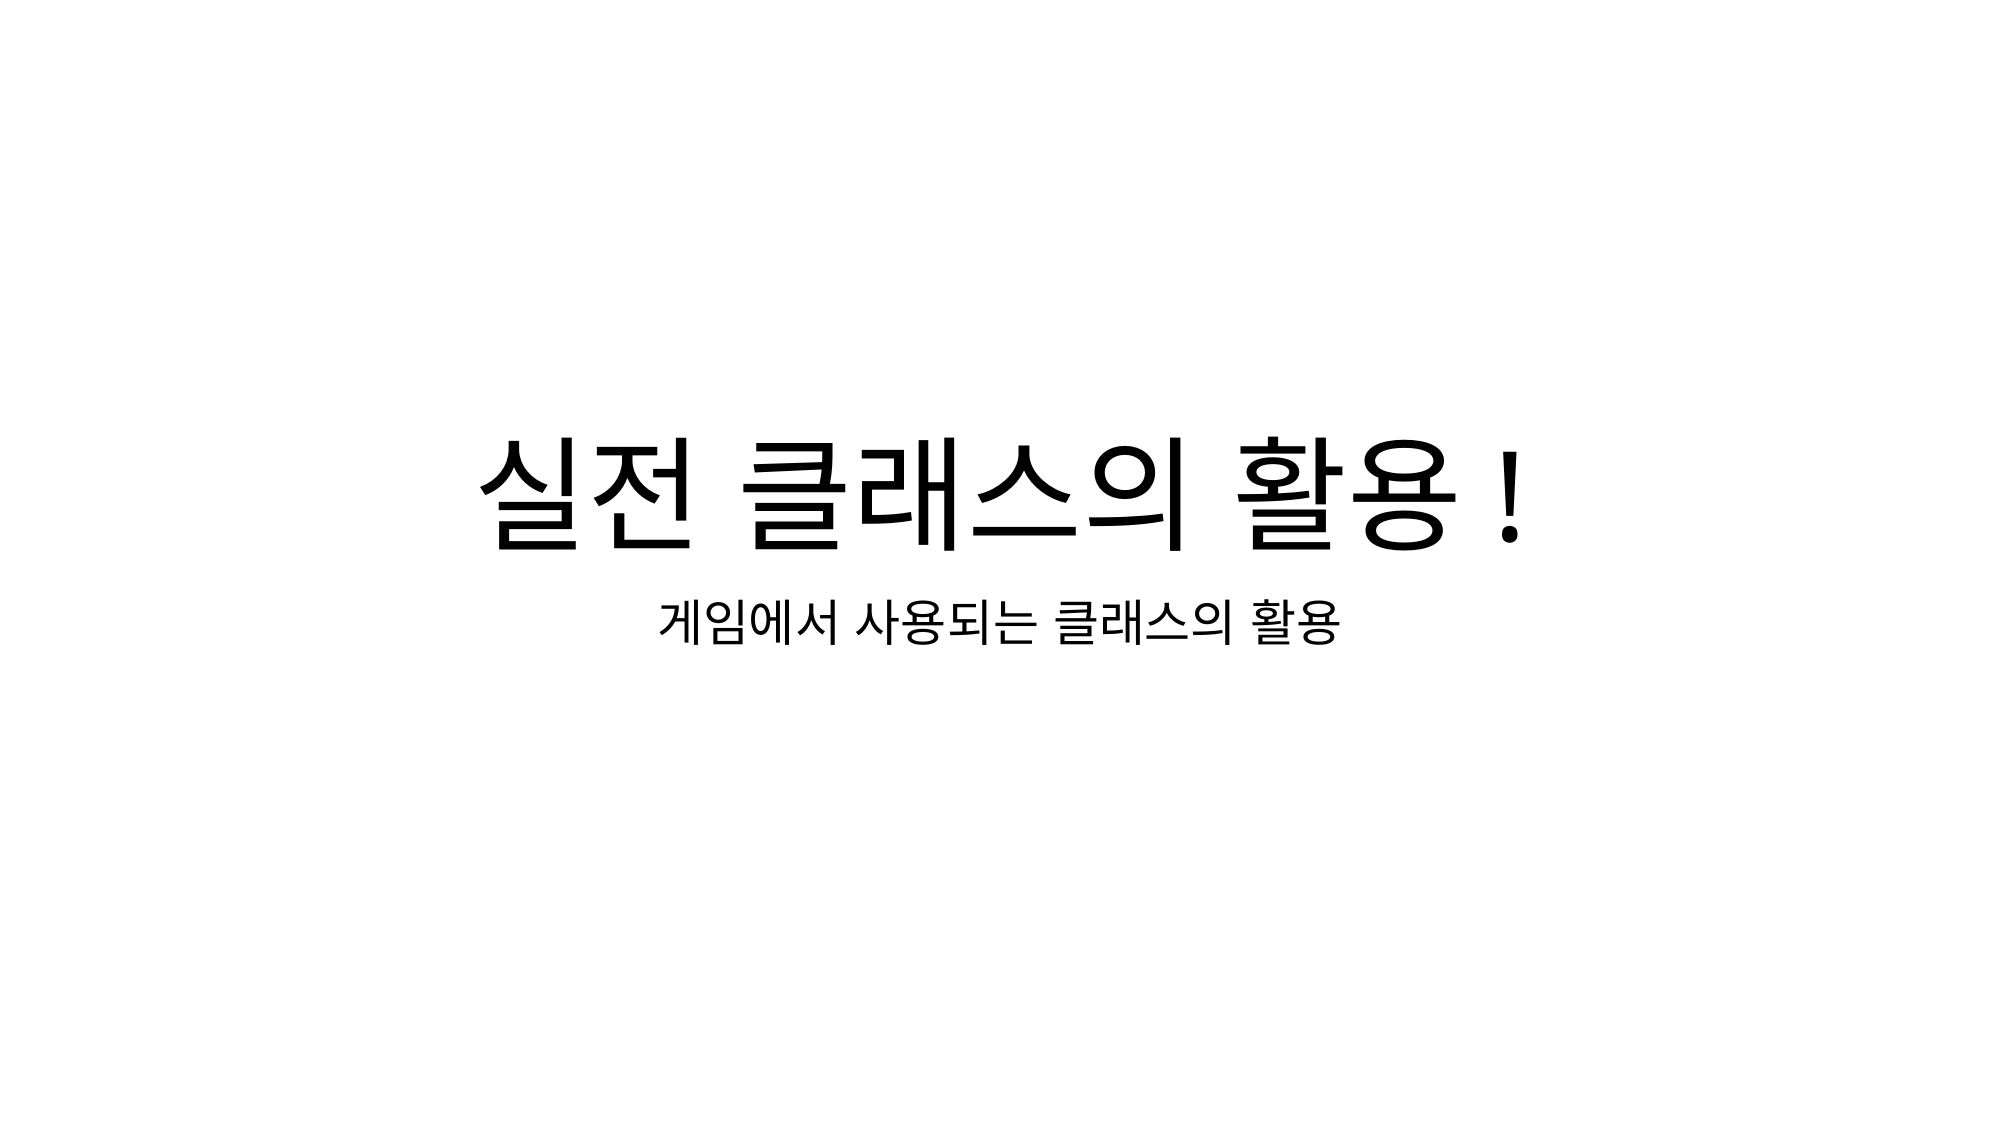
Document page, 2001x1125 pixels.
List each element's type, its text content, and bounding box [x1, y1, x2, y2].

subtitle 게임에서 사용되는 클래스의 활용 [249, 590, 1750, 863]
title 실전 클래스의 활용! [249, 184, 1750, 576]
